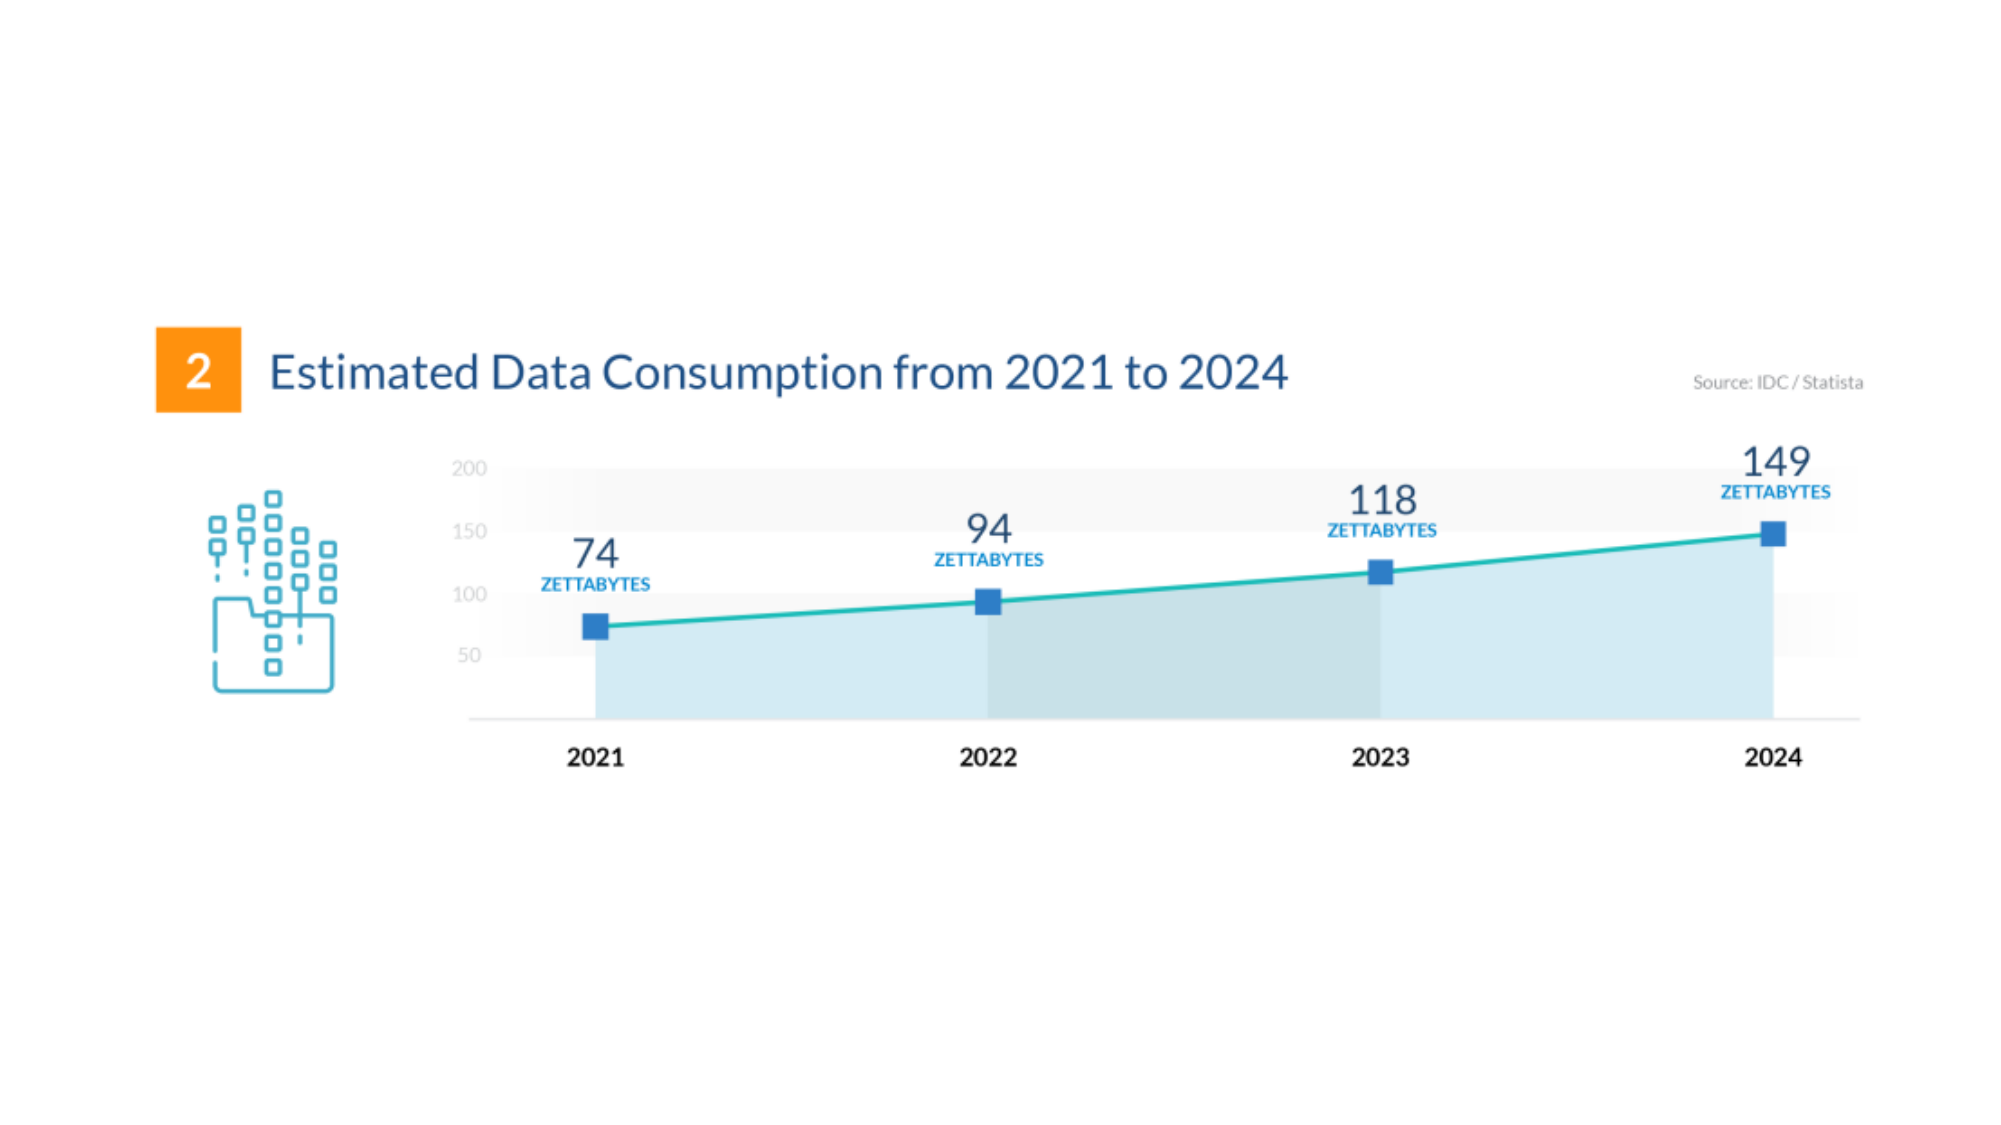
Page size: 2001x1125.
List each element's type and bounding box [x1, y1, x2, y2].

picture [88, 279, 1939, 809]
